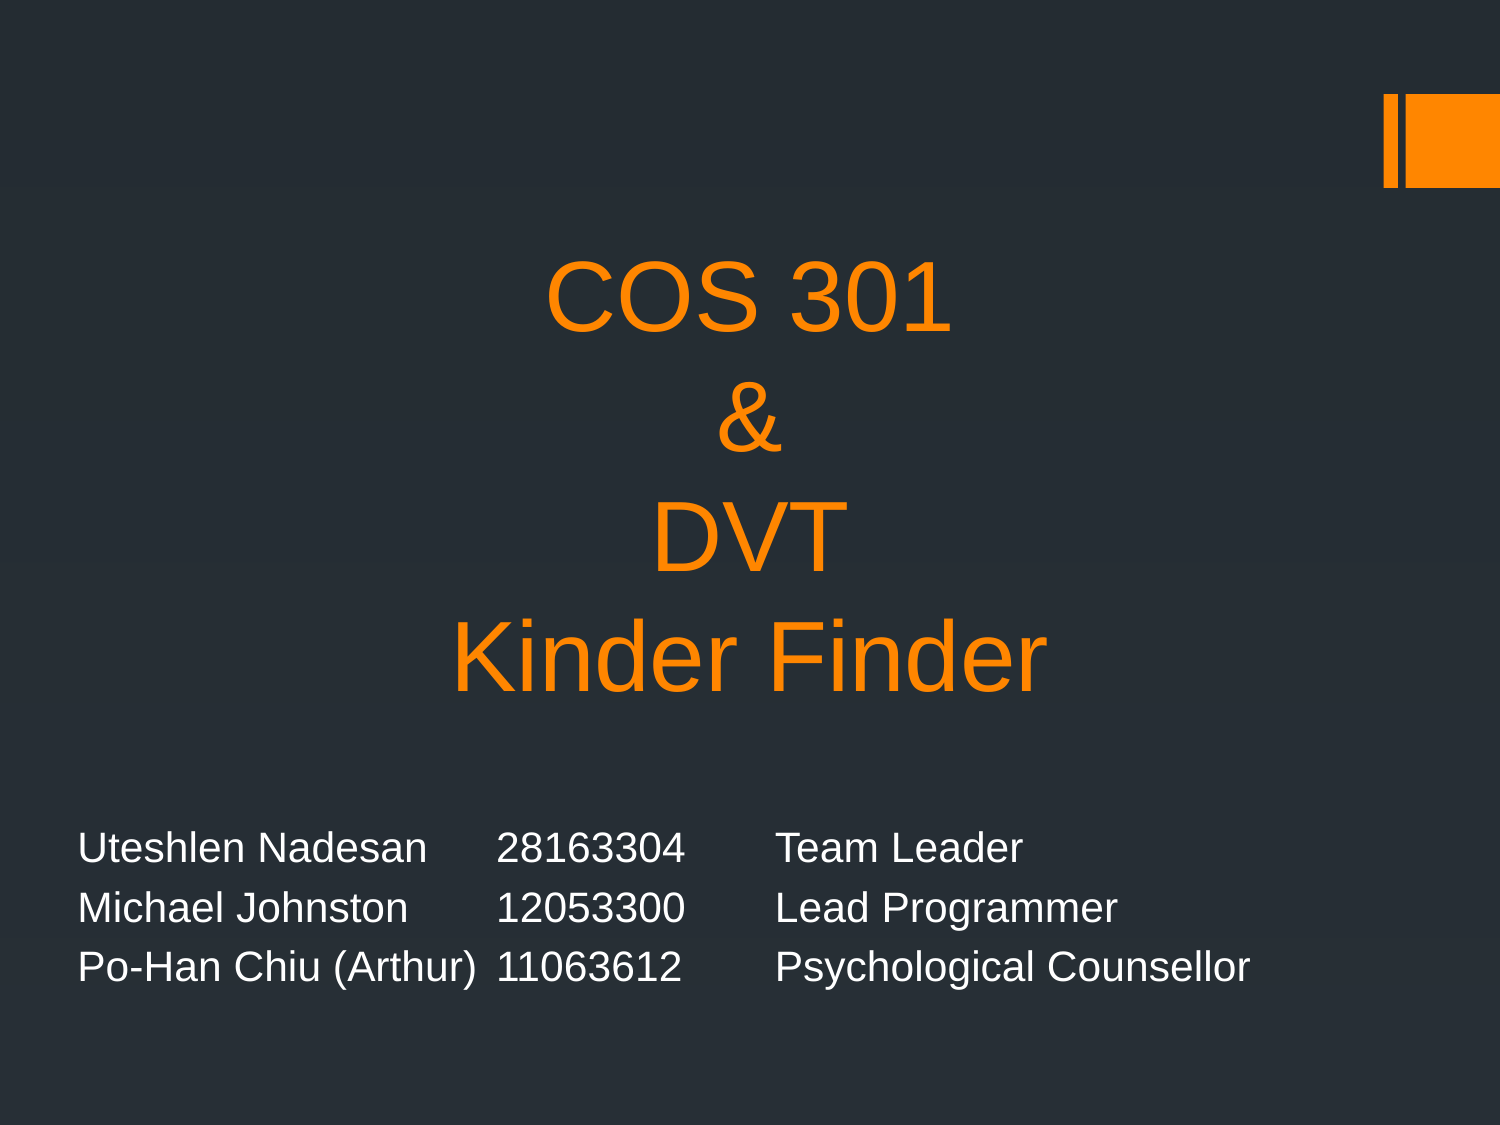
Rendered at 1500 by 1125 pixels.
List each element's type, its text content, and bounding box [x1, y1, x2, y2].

title COS 301 & DVT Kinder Finder [150, 75, 1350, 812]
subtitle Uteshlen Nadesan 28163304 Team Leader Michael Johnston 12053300 Lead Programmer Po-Han Chiu (Arthur) 11063612 Psychological Counsellor [62, 812, 1425, 1036]
